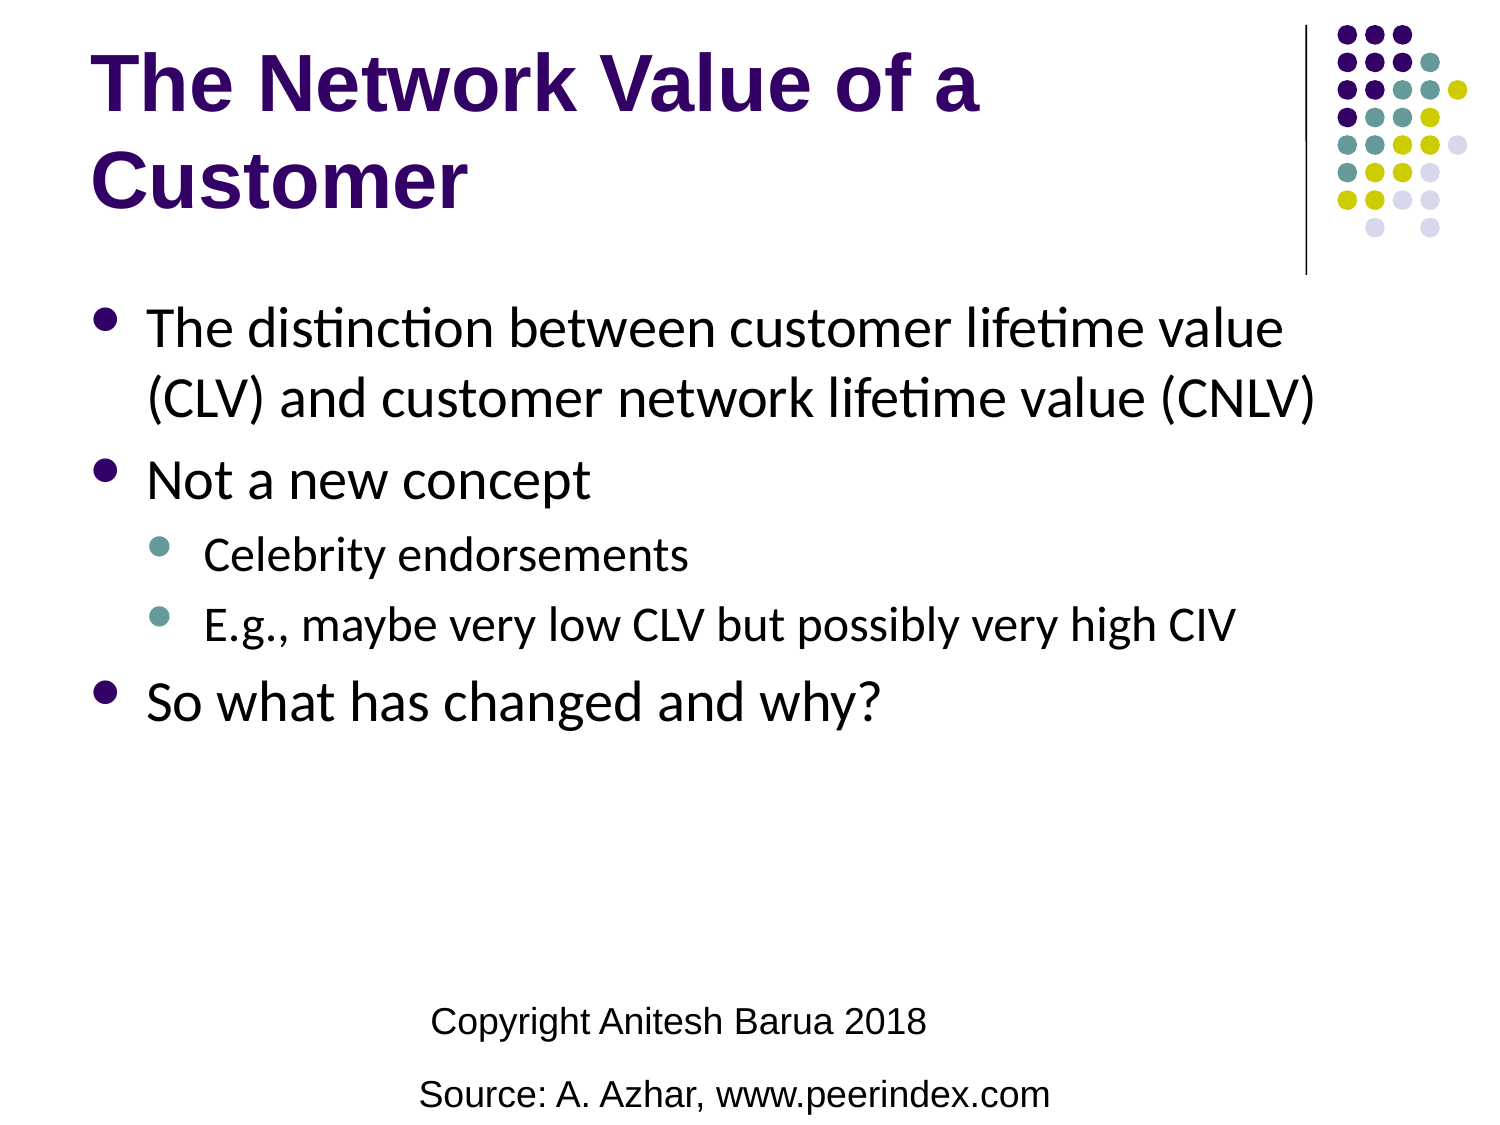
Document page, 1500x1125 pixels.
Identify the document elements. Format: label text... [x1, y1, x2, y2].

list The distinction between customer lifetime value (CLV) and customer network lifetime value (CNLV) Not a new concept Celebrity endorsements E.g., maybe very low CLV but possibly very high CIV So what has changed and why? [74, 281, 1426, 1006]
text_box Copyright Anitesh Barua 2018 [415, 989, 943, 1050]
title The Network Value of a Customer [74, 19, 1313, 233]
text_box Source: A. Azhar, www.peerindex.com [403, 1062, 1066, 1123]
